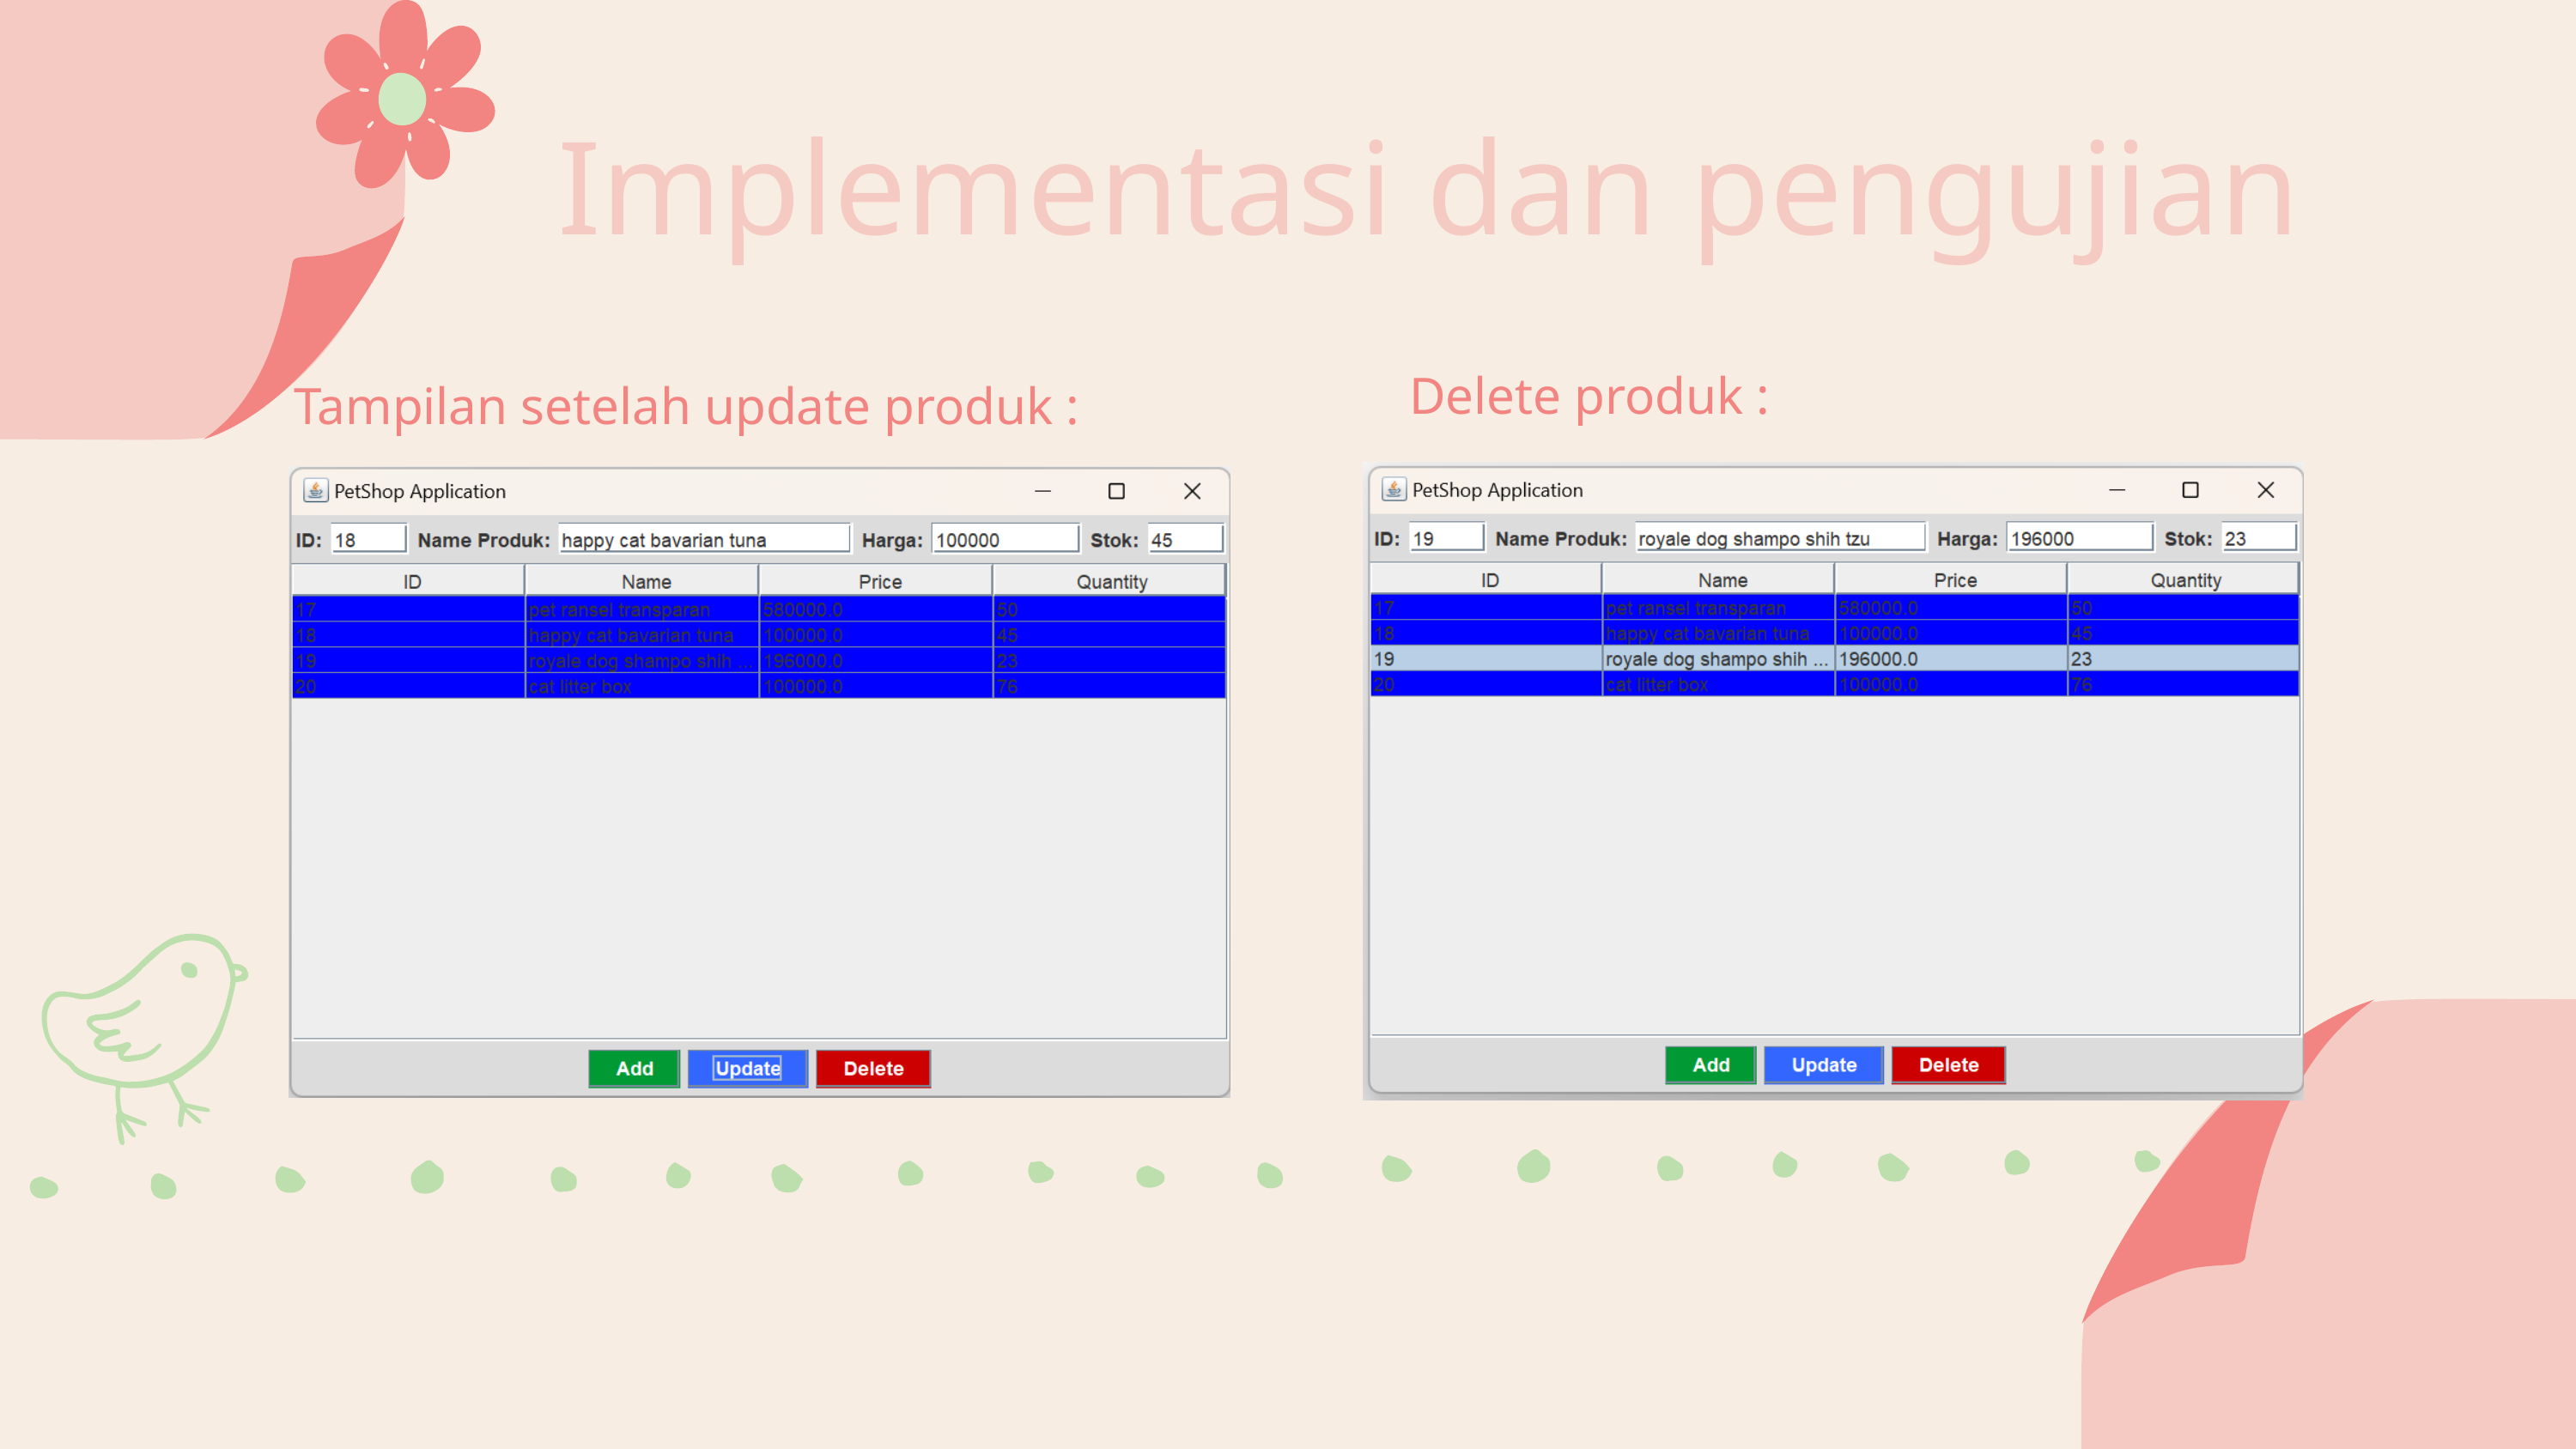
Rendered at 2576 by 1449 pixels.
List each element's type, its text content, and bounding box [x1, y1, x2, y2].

picture [289, 465, 1230, 1098]
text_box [29, 1149, 2161, 1200]
text_box [41, 933, 249, 1145]
picture [1363, 462, 2305, 1100]
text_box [2081, 998, 2576, 1449]
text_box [0, 0, 406, 440]
subtitle Delete produk : [1362, 357, 1814, 452]
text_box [315, 0, 495, 189]
title Tampilan setelah update produk : [216, 342, 1157, 468]
text_box Implementasi dan pengujian [409, 75, 2463, 261]
